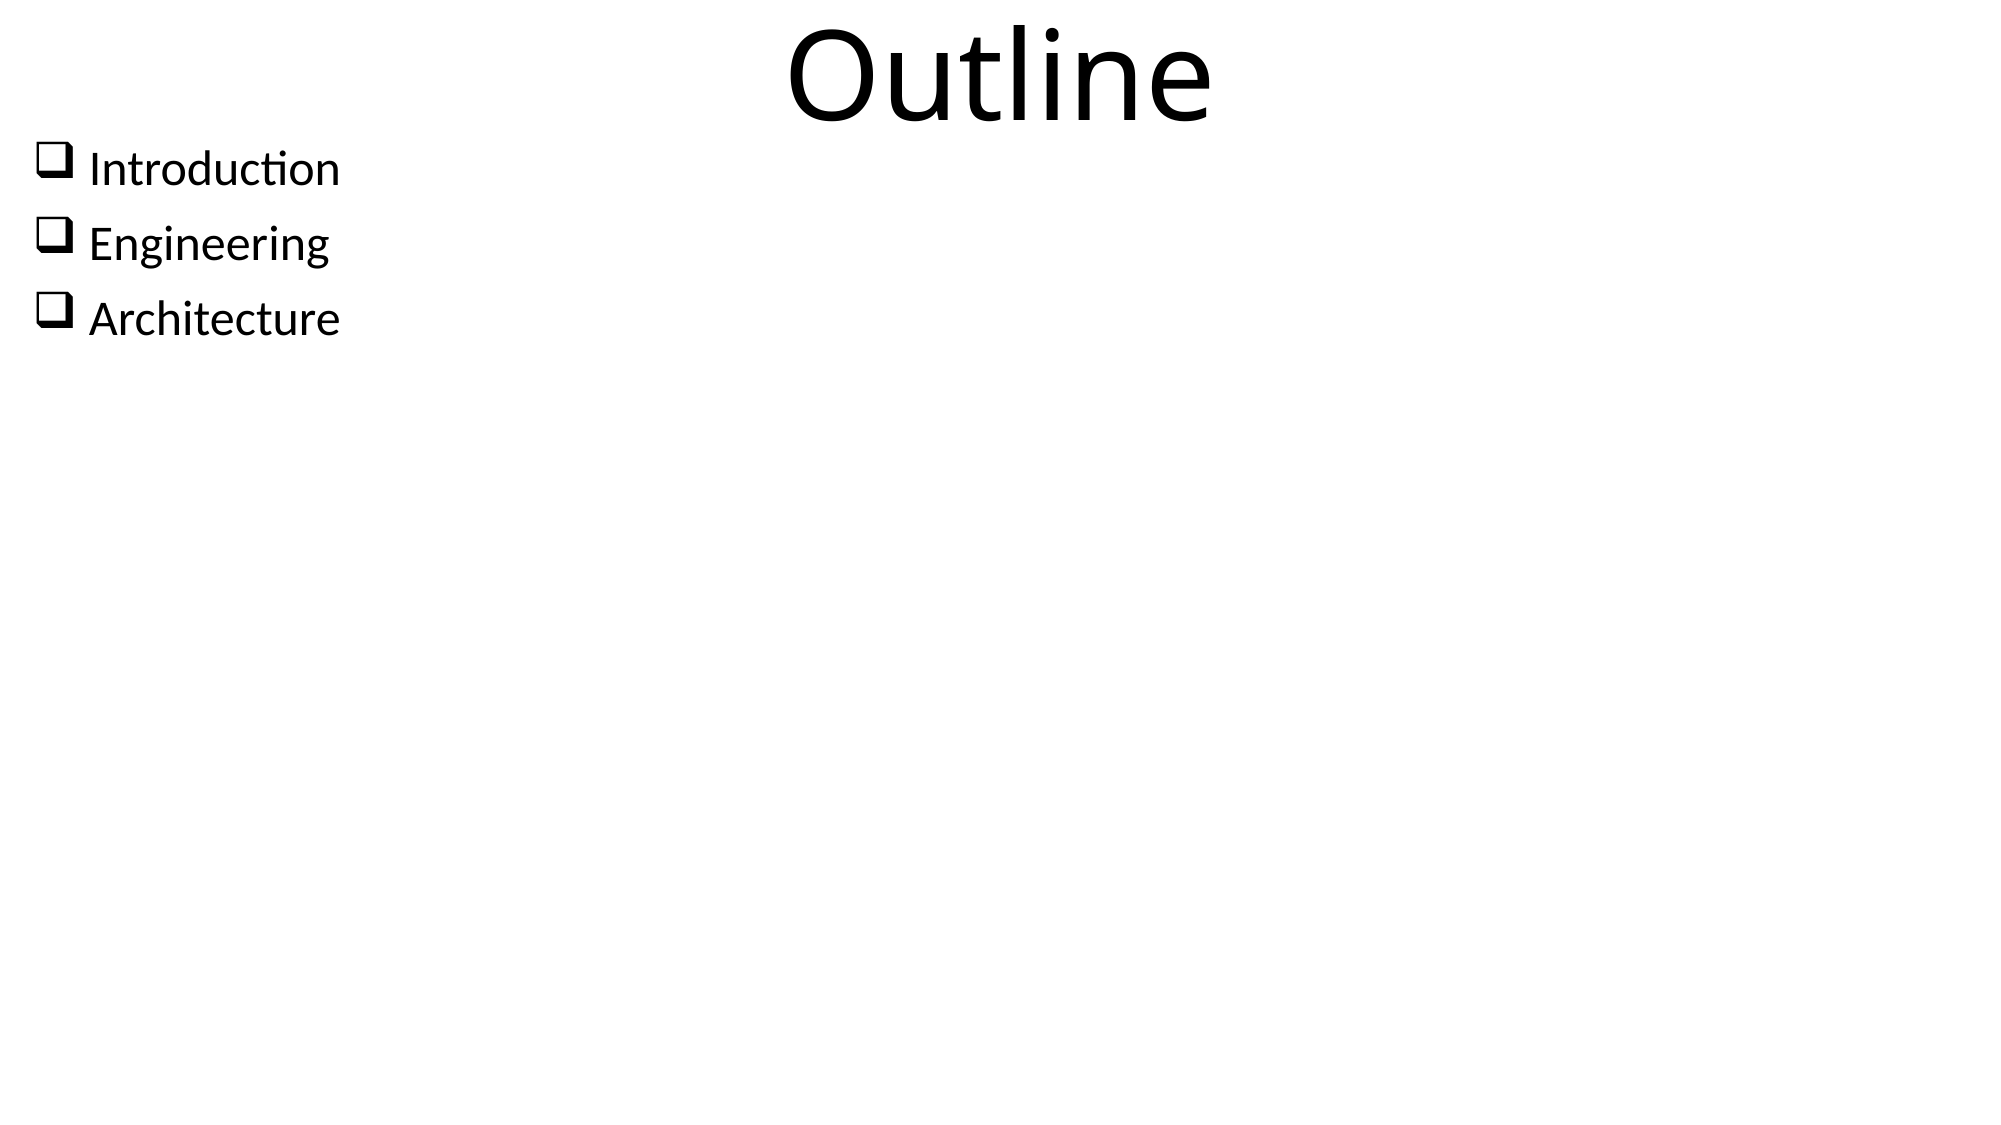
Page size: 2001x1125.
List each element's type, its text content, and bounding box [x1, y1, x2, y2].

subtitle Introduction Engineering Architecture [17, 135, 1976, 1115]
title Outline [249, 0, 1750, 135]
